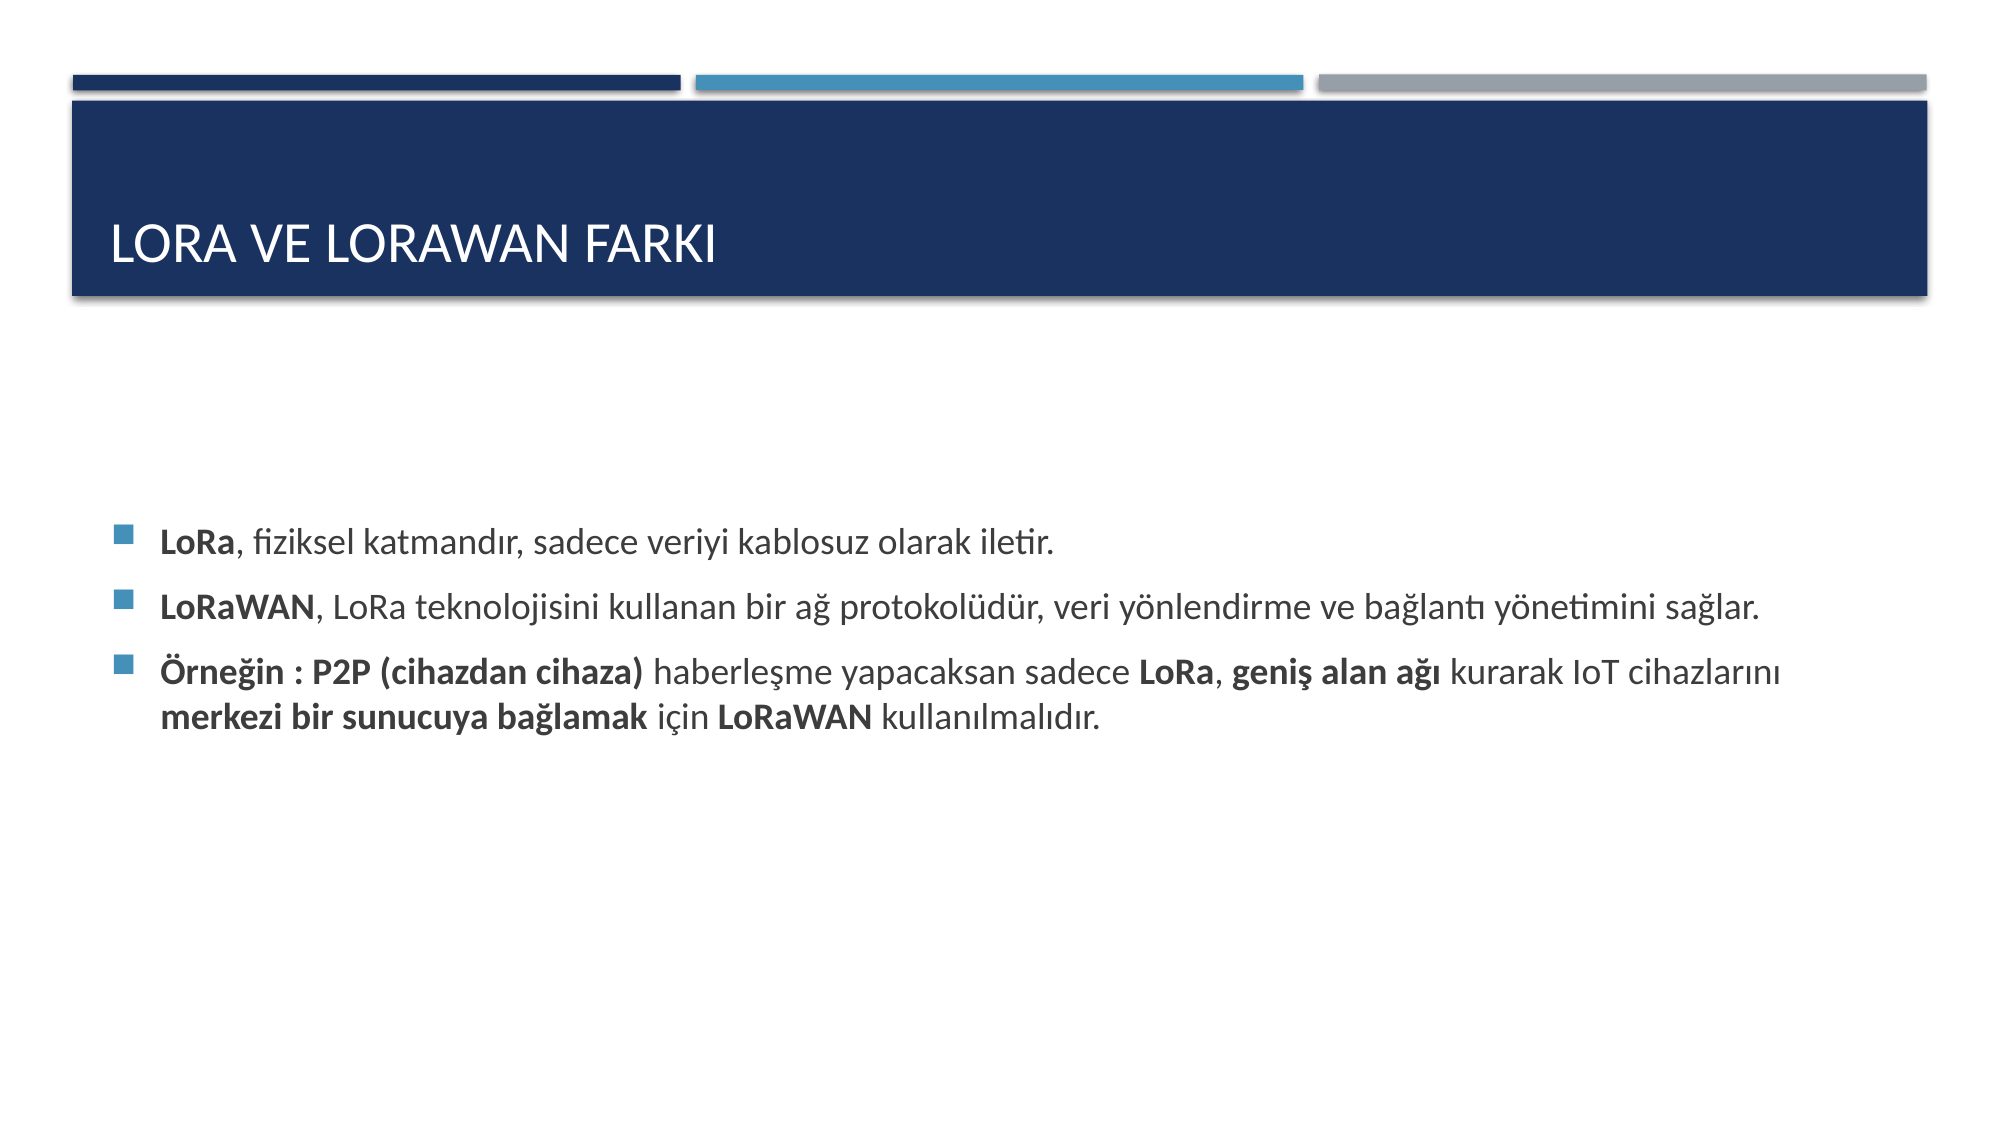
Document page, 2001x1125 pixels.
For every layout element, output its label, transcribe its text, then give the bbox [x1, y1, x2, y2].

title LoRa ve LoRaWAN Farkı [95, 115, 1905, 282]
list LoRa, fiziksel katmandır, sadece veriyi kablosuz olarak iletir. LoRaWAN, LoRa teknolojisini kullanan bir ağ protokolüdür, veri yönlendirme ve bağlantı yönetimini sağlar. Örneğin : P2P (cihazdan cihaza) haberleşme yapacaksan sadece LoRa, geniş alan ağı kurarak IoT cihazlarını merkezi bir sunucuya bağlamak için LoRaWAN kullanılmalıdır. [95, 357, 1905, 962]
